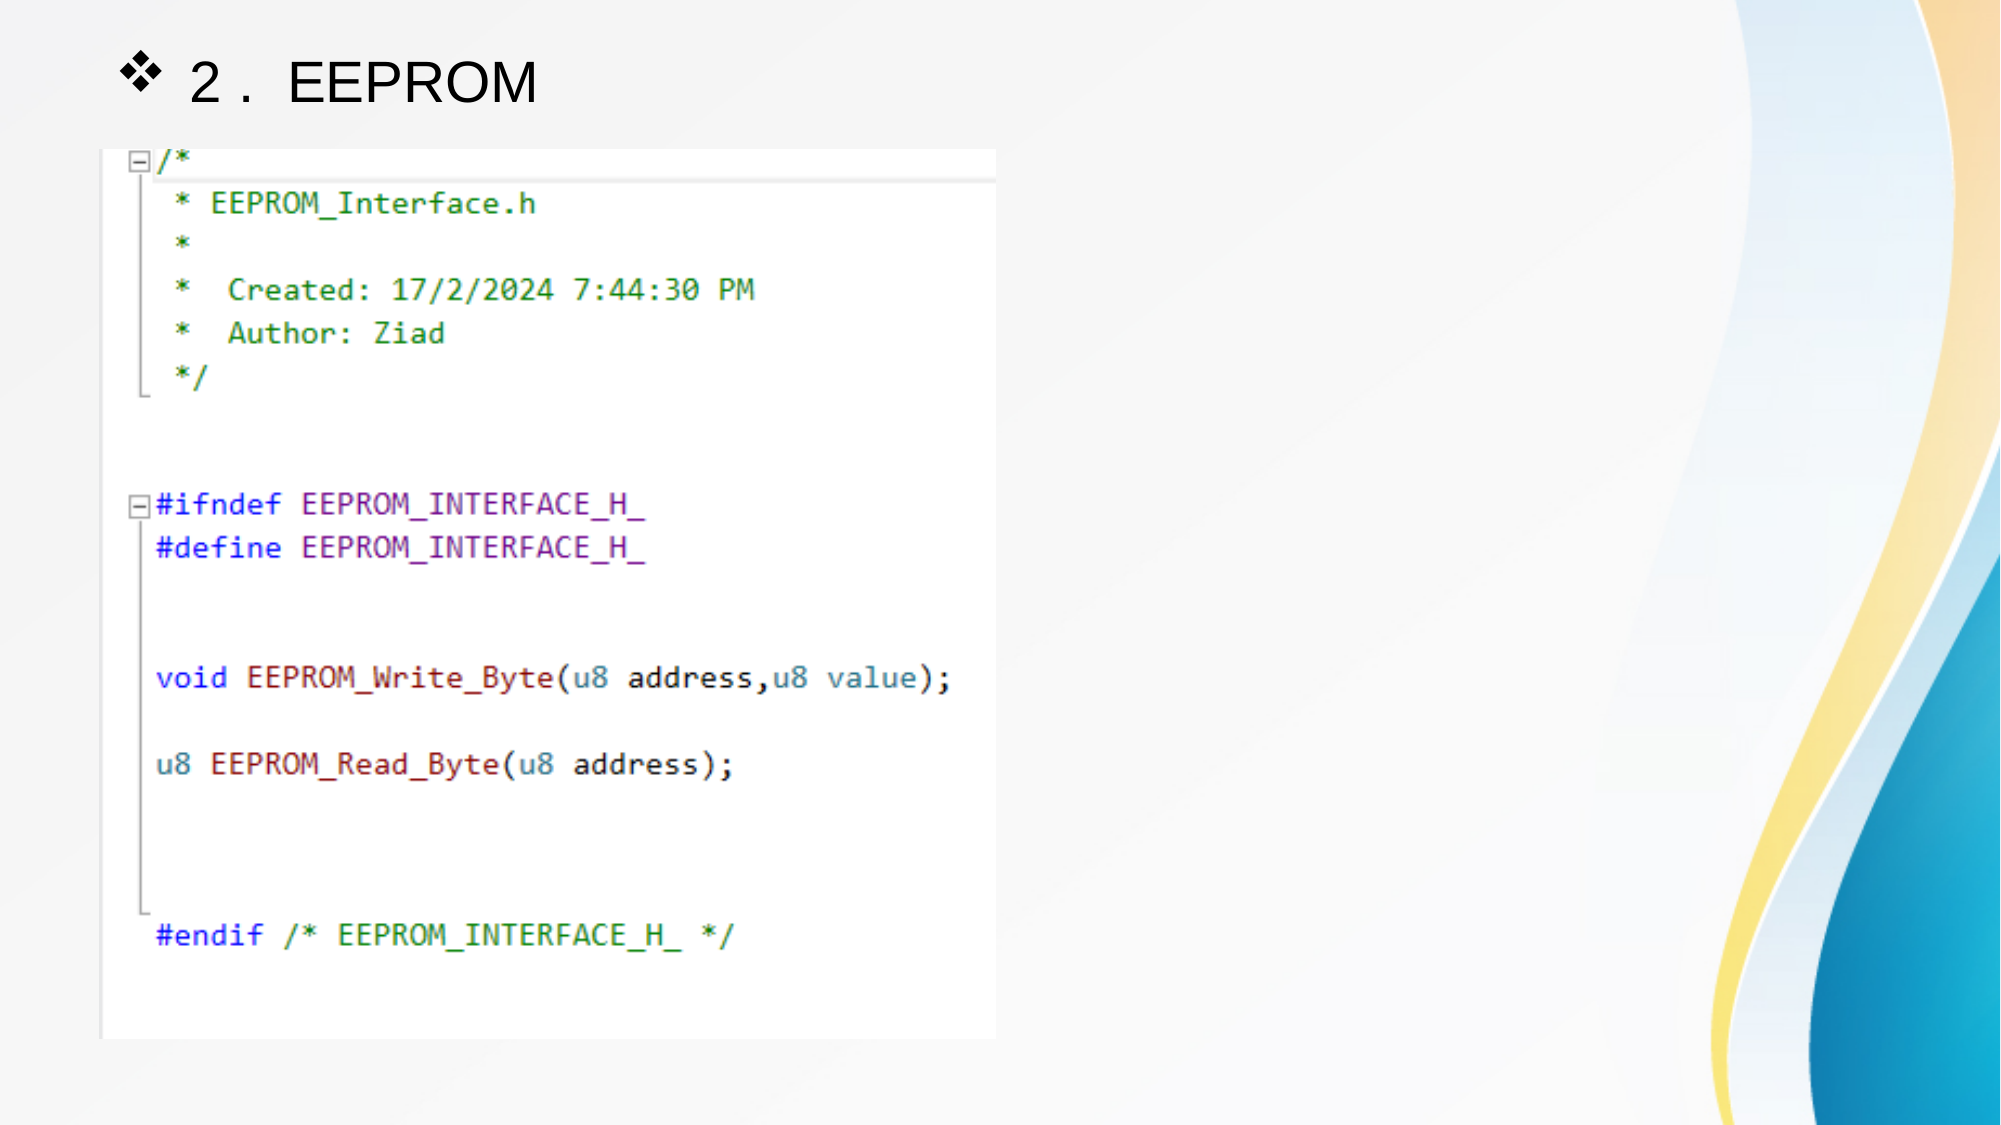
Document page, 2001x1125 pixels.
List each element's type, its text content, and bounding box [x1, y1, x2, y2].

picture [0, 0, 2001, 1125]
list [99, 149, 996, 1039]
title 2 . EEPROM [99, 30, 1901, 127]
